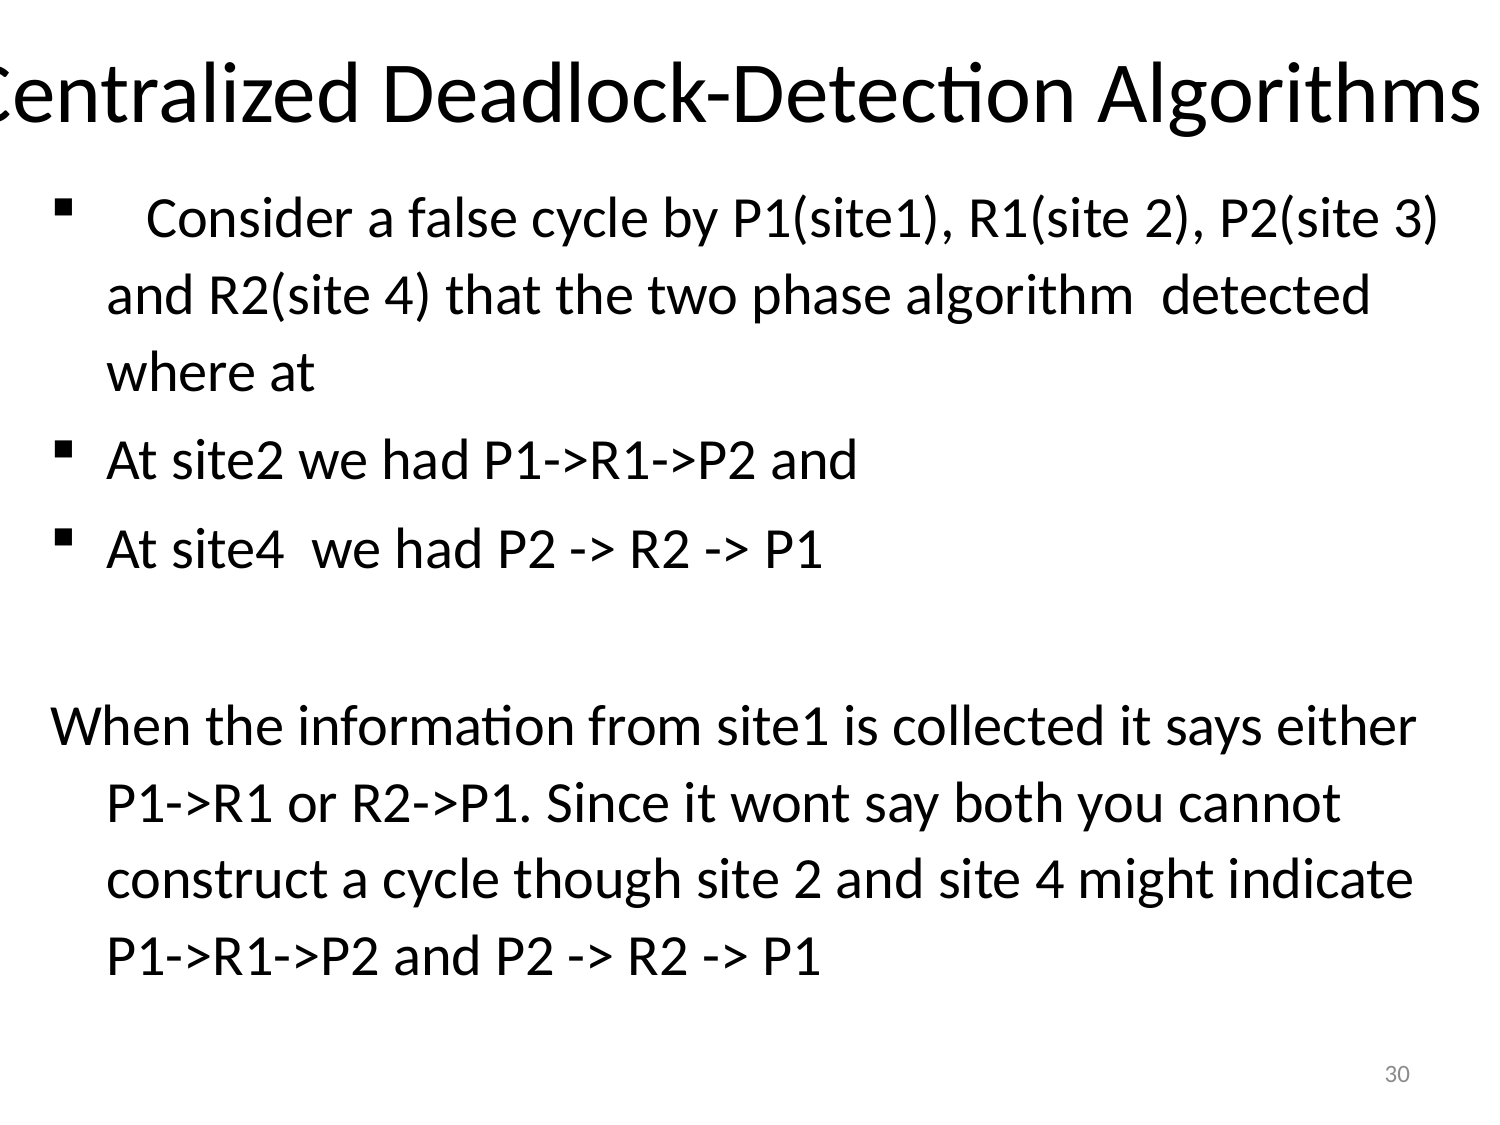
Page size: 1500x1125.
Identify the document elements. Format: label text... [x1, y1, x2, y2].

slide_number 30 [1074, 1042, 1425, 1103]
list Consider a false cycle by P1(site1), R1(site 2), P2(site 3) and R2(site 4) that the two phase algorithm detected where at At site2 we had P1->R1->P2 and At site4 we had P2 -> R2 -> P1 When the information from site1 is collected it says either P1->R1 or R2->P1. Since it wont say both you cannot construct a cycle though site 2 and site 4 might indicate P1->R1->P2 and P2 -> R2 -> P1 [35, 164, 1500, 1090]
title Centralized Deadlock-Detection Algorithms [0, 24, 1500, 150]
